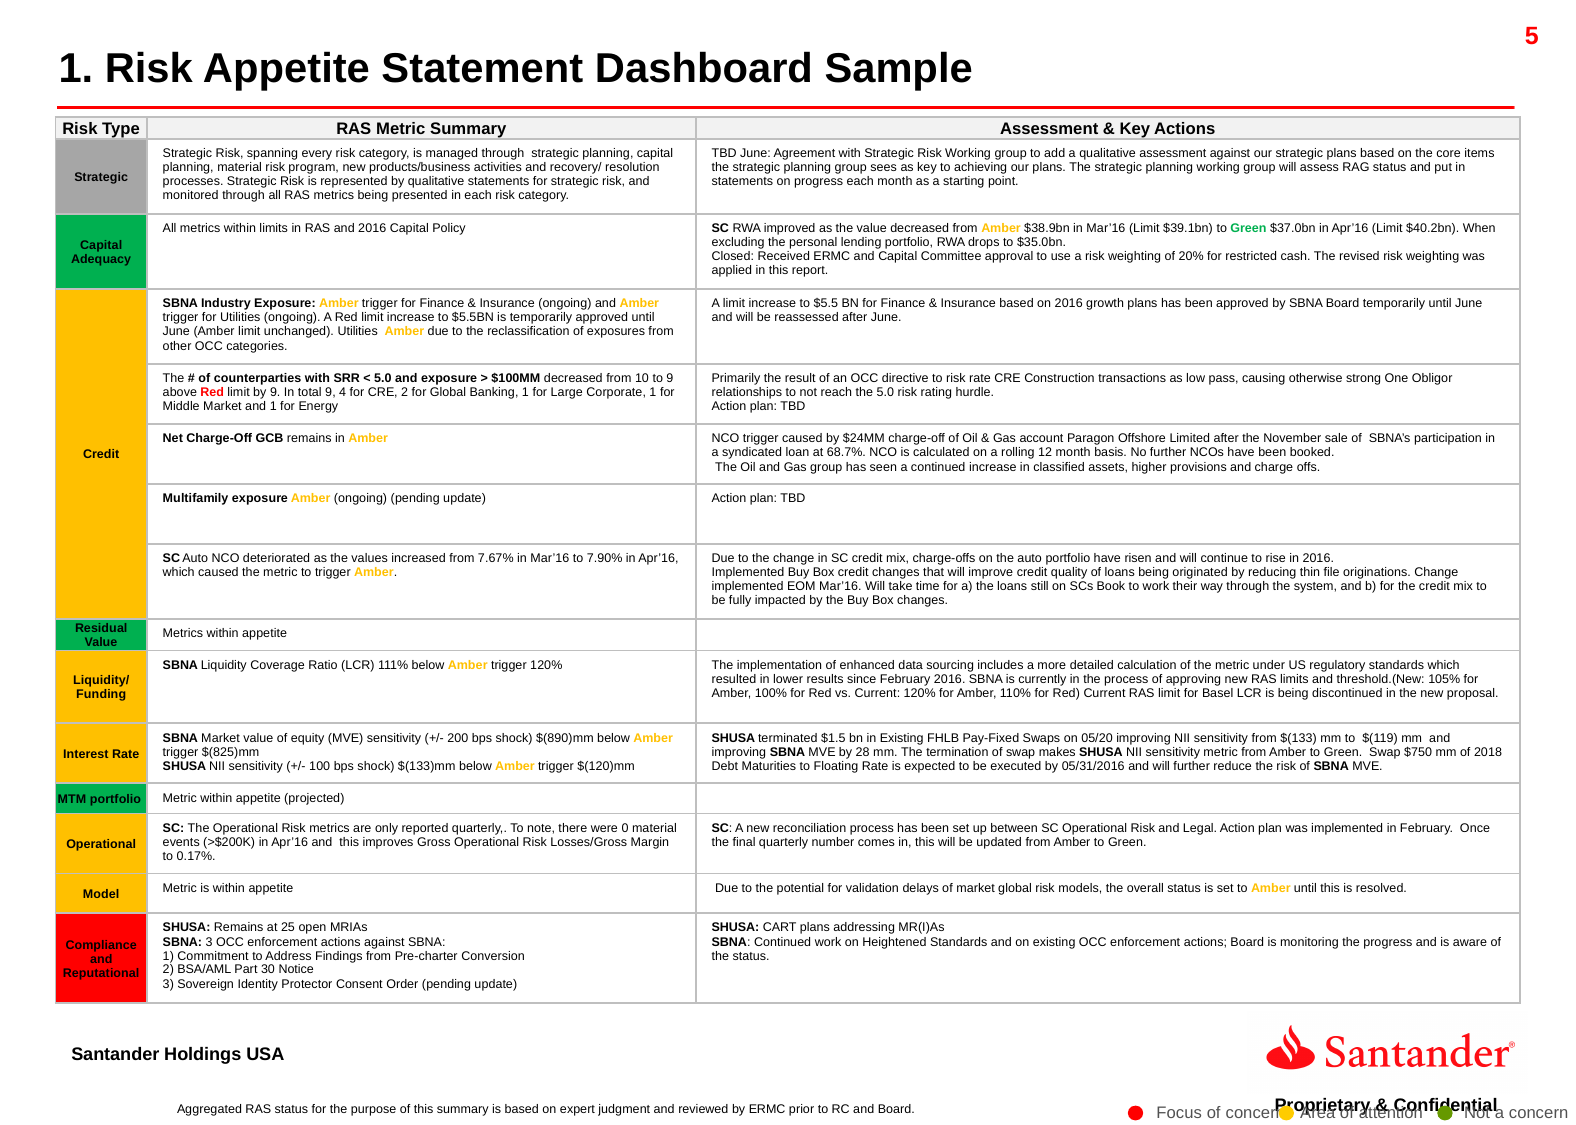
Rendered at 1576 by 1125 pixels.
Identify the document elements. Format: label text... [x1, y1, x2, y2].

table_cell Action plan: TBD [697, 485, 1519, 543]
table_cell Strategic [56, 140, 146, 213]
table_cell Residual Value [56, 620, 146, 650]
table_cell SBNA Industry Exposure: Amber trigger for Finance & Insurance (ongoing) and Amber trigger for Utilities (ongoing). A Red limit increase to $5.5BN is temporarily approved until June (Amber limit unchanged). Utilities Amber due to the reclassification of exposures from other OCC categories. [148, 290, 695, 363]
table_cell Primarily the result of an OCC directive to risk rate CRE Construction transactions as low pass, causing otherwise strong One Obligor relationships to not reach the 5.0 risk rating hurdle. Action plan: TBD [697, 365, 1519, 423]
table_cell SBNA Liquidity Coverage Ratio (LCR) 111% below Amber trigger 120% [148, 651, 695, 722]
table_cell MTM portfolio [56, 784, 146, 813]
table_cell Compliance and Reputational [56, 914, 146, 1002]
table_cell Multifamily exposure Amber (ongoing) (pending update) [148, 485, 695, 543]
table_cell Net Charge-Off GCB remains in Amber [148, 425, 695, 483]
table_cell Interest Rate [56, 724, 146, 782]
table_header Assessment & Key Actions [697, 118, 1519, 138]
table_cell SC Auto NCO deteriorated as the values increased from 7.67% in Mar’16 to 7.90% in Apr’16, which caused the metric to trigger Amber. [148, 545, 695, 618]
table_cell SHUSA: CART plans addressing MR(I)As SBNA: Continued work on Heightened Standards and on existing OCC enforcement actions; Board is monitoring the progress and is aware of the status. [697, 914, 1519, 1002]
table_cell Credit [56, 290, 146, 618]
table_header Risk Type [56, 118, 146, 138]
table_cell All metrics within limits in RAS and 2016 Capital Policy [148, 215, 695, 288]
table_cell Due to the change in SC credit mix, charge-offs on the auto portfolio have risen and will continue to rise in 2016. Implemented Buy Box credit changes that will improve credit quality of loans being originated by reducing thin file originations. Change implemented EOM Mar’16. Will take time for a) the loans still on SCs Book to work their way through the system, and b) for the credit mix to be fully impacted by the Buy Box changes. [697, 545, 1519, 618]
table_cell Metric is within appetite [148, 874, 695, 912]
table_cell Metric within appetite (projected) [148, 784, 695, 813]
table_cell SC: The Operational Risk metrics are only reported quarterly,. To note, there were 0 material events (>$200K) in Apr’16 and this improves Gross Operational Risk Losses/Gross Margin to 0.17%. [148, 814, 695, 873]
table_cell SBNA Market value of equity (MVE) sensitivity (+/- 200 bps shock) $(890)mm below Amber trigger $(825)mm SHUSA NII sensitivity (+/- 100 bps shock) $(133)mm below Amber trigger $(120)mm [148, 724, 695, 782]
table_cell Model [56, 874, 146, 912]
text_box Aggregated RAS status for the purpose of this summary is based on expert judgment and reviewed by ERMC prior to RC and Board. [46, 1095, 1049, 1124]
table_cell NCO trigger caused by $24MM charge-off of Oil & Gas account Paragon Offshore Limited after the November sale of SBNA’s participation in a syndicated loan at 68.7%. NCO is calculated on a rolling 12 month basis. No further NCOs have been booked. The Oil and Gas group has seen a continued increase in classified assets, higher provisions and charge offs. [697, 425, 1519, 483]
table_cell SC: A new reconciliation process has been set up between SC Operational Risk and Legal. Action plan was implemented in February. Once the final quarterly number comes in, this will be updated from Amber to Green. [697, 814, 1519, 873]
table_cell SC RWA improved as the value decreased from Amber $38.9bn in Mar’16 (Limit $39.1bn) to Green $37.0bn in Apr’16 (Limit $40.2bn). When excluding the personal lending portfolio, RWA drops to $35.0bn. Closed: Received ERMC and Capital Committee approval to use a risk weighting of 20% for restricted cash. The revised risk weighting was applied in this report. [697, 215, 1519, 288]
table_cell Capital Adequacy [56, 215, 146, 288]
table_cell A limit increase to $5.5 BN for Finance & Insurance based on 2016 growth plans has been approved by SBNA Board temporarily until June and will be reassessed after June. [697, 290, 1519, 363]
table_cell Metrics within appetite [148, 620, 695, 650]
text_box 1. Risk Appetite Statement Dashboard Sample [43, 40, 1576, 99]
table_cell The implementation of enhanced data sourcing includes a more detailed calculation of the metric under US regulatory standards which resulted in lower results since February 2016. SBNA is currently in the process of approving new RAS limits and threshold.(New: 105% for Amber, 100% for Red vs. Current: 120% for Amber, 110% for Red) Current RAS limit for Basel LCR is being discontinued in the new proposal. [697, 651, 1519, 722]
table_cell Strategic Risk, spanning every risk category, is managed through strategic planning, capital planning, material risk program, new products/business activities and recovery/ resolution processes. Strategic Risk is represented by qualitative statements for strategic risk, and monitored through all RAS metrics being presented in each risk category. [148, 140, 695, 213]
table_cell Liquidity/ Funding [56, 651, 146, 722]
table_cell Due to the potential for validation delays of market global risk models, the overall status is set to Amber until this is resolved. [697, 874, 1519, 912]
picture [1247, 1011, 1528, 1094]
table_cell SHUSA terminated $1.5 bn in Existing FHLB Pay-Fixed Swaps on 05/20 improving NII sensitivity from $(133) mm to $(119) mm and improving SBNA MVE by 28 mm. The termination of swap makes SHUSA NII sensitivity metric from Amber to Green. Swap $750 mm of 2018 Debt Maturities to Floating Rate is expected to be executed by 05/31/2016 and will further reduce the risk of SBNA MVE. [697, 724, 1519, 782]
table_cell [697, 620, 1519, 650]
table_cell Operational [56, 814, 146, 873]
table_cell The # of counterparties with SRR < 5.0 and exposure > $100MM decreased from 10 to 9 above Red limit by 9. In total 9, 4 for CRE, 2 for Global Banking, 1 for Large Corporate, 1 for Middle Market and 1 for Energy [148, 365, 695, 423]
table_cell SHUSA: Remains at 25 open MRIAs SBNA: 3 OCC enforcement actions against SBNA: 1) Commitment to Address Findings from Pre-charter Conversion 2) BSA/AML Part 30 Notice 3) Sovereign Identity Protector Consent Order (pending update) [148, 914, 695, 1002]
table_header RAS Metric Summary [148, 118, 695, 138]
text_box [1127, 1104, 1575, 1123]
table_cell [697, 784, 1519, 813]
table_cell TBD June: Agreement with Strategic Risk Working group to add a qualitative assessment against our strategic plans based on the core items the strategic planning group sees as key to achieving our plans. The strategic planning working group will assess RAG status and put in statements on progress each month as a starting point. [697, 140, 1519, 213]
